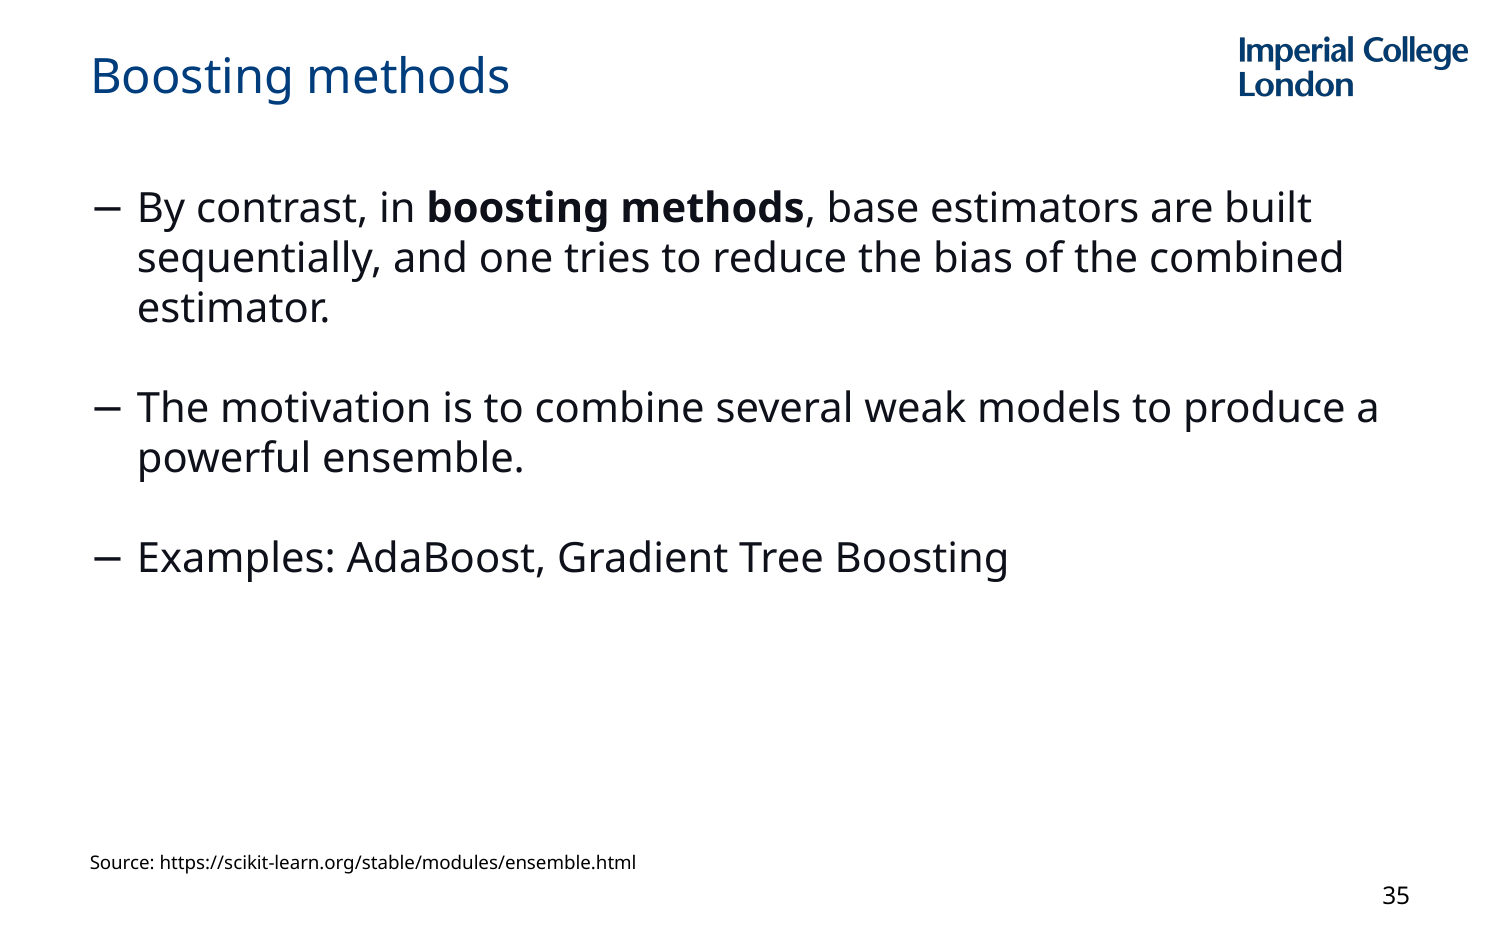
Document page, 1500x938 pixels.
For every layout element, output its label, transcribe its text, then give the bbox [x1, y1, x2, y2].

title Boosting methods [75, 0, 1425, 153]
text_box Source: https://scikit-learn.org/stable/modules/ensemble.html [74, 843, 668, 881]
slide_number 35 [1074, 872, 1426, 920]
list By contrast, in boosting methods, base estimators are built sequentially, and one tries to reduce the bias of the combined estimator. The motivation is to combine several weak models to produce a powerful ensemble. Examples: AdaBoost, Gradient Tree Boosting [75, 173, 1425, 853]
picture [1425, 18, 1486, 114]
